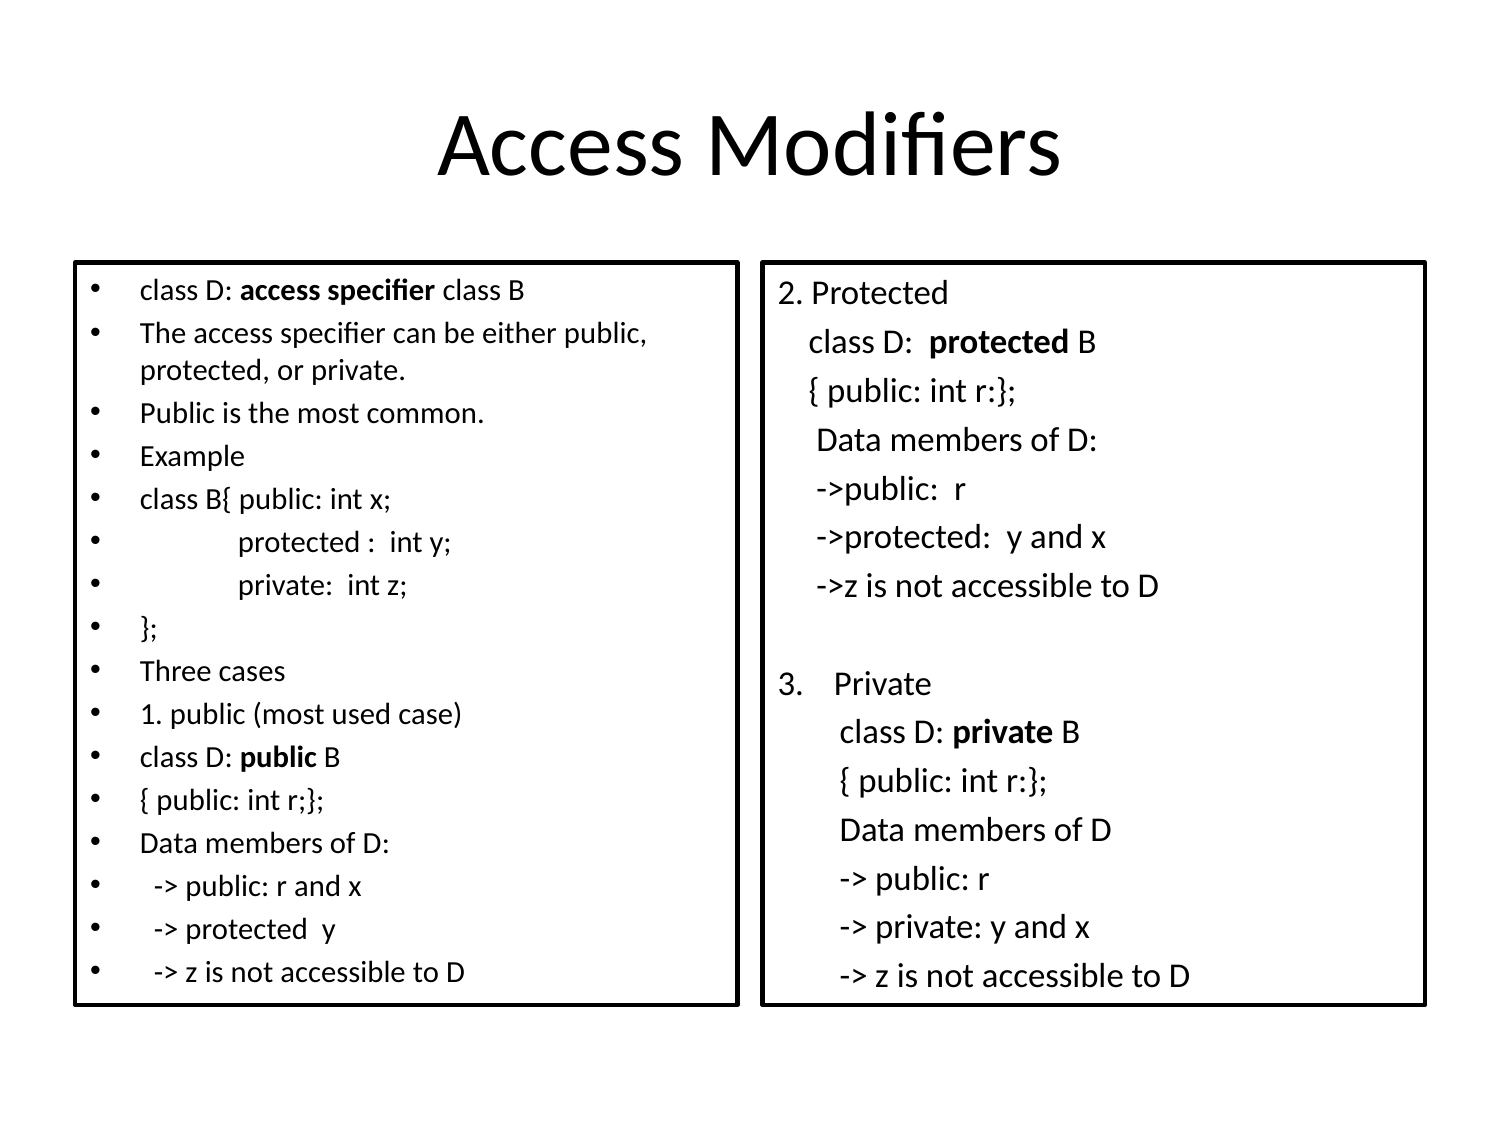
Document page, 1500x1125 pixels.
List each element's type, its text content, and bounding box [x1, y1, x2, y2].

title Access Modifiers [75, 45, 1425, 233]
list class D: access specifier class B The access specifier can be either public, protected, or private. Public is the most common. Example class B{ public: int x; protected : int y; private: int z; }; Three cases 1. public (most used case) class D: public B { public: int r;}; Data members of D: -> public: r and x -> protected y -> z is not accessible to D [73, 260, 740, 1007]
list 2. Protected class D: protected B { public: int r:}; Data members of D: ->public: r ->protected: y and x ->z is not accessible to D Private class D: private B { public: int r:}; Data members of D -> public: r -> private: y and x -> z is not accessible to D [760, 260, 1427, 1007]
